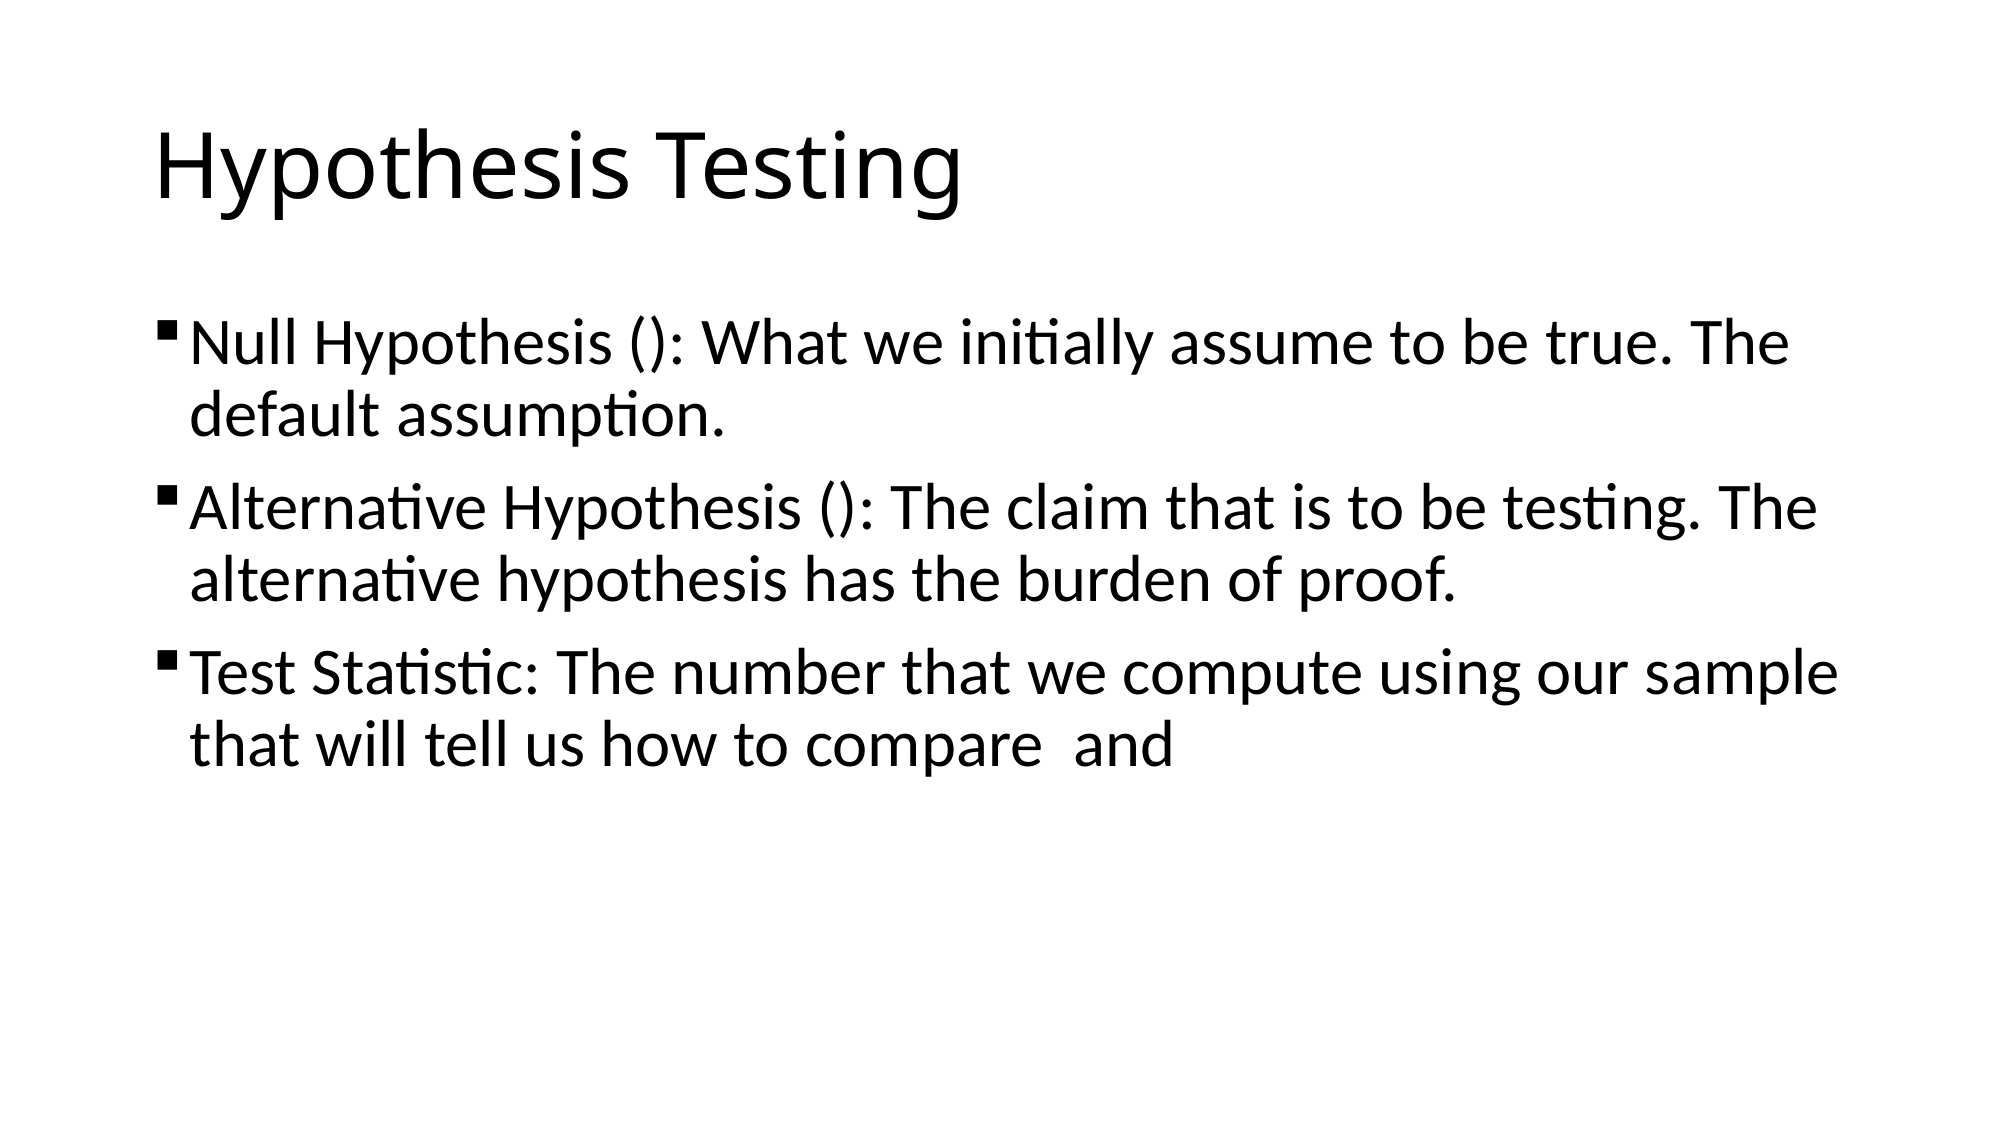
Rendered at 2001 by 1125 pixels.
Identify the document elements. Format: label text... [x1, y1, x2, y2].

title Hypothesis Testing [137, 59, 1863, 278]
